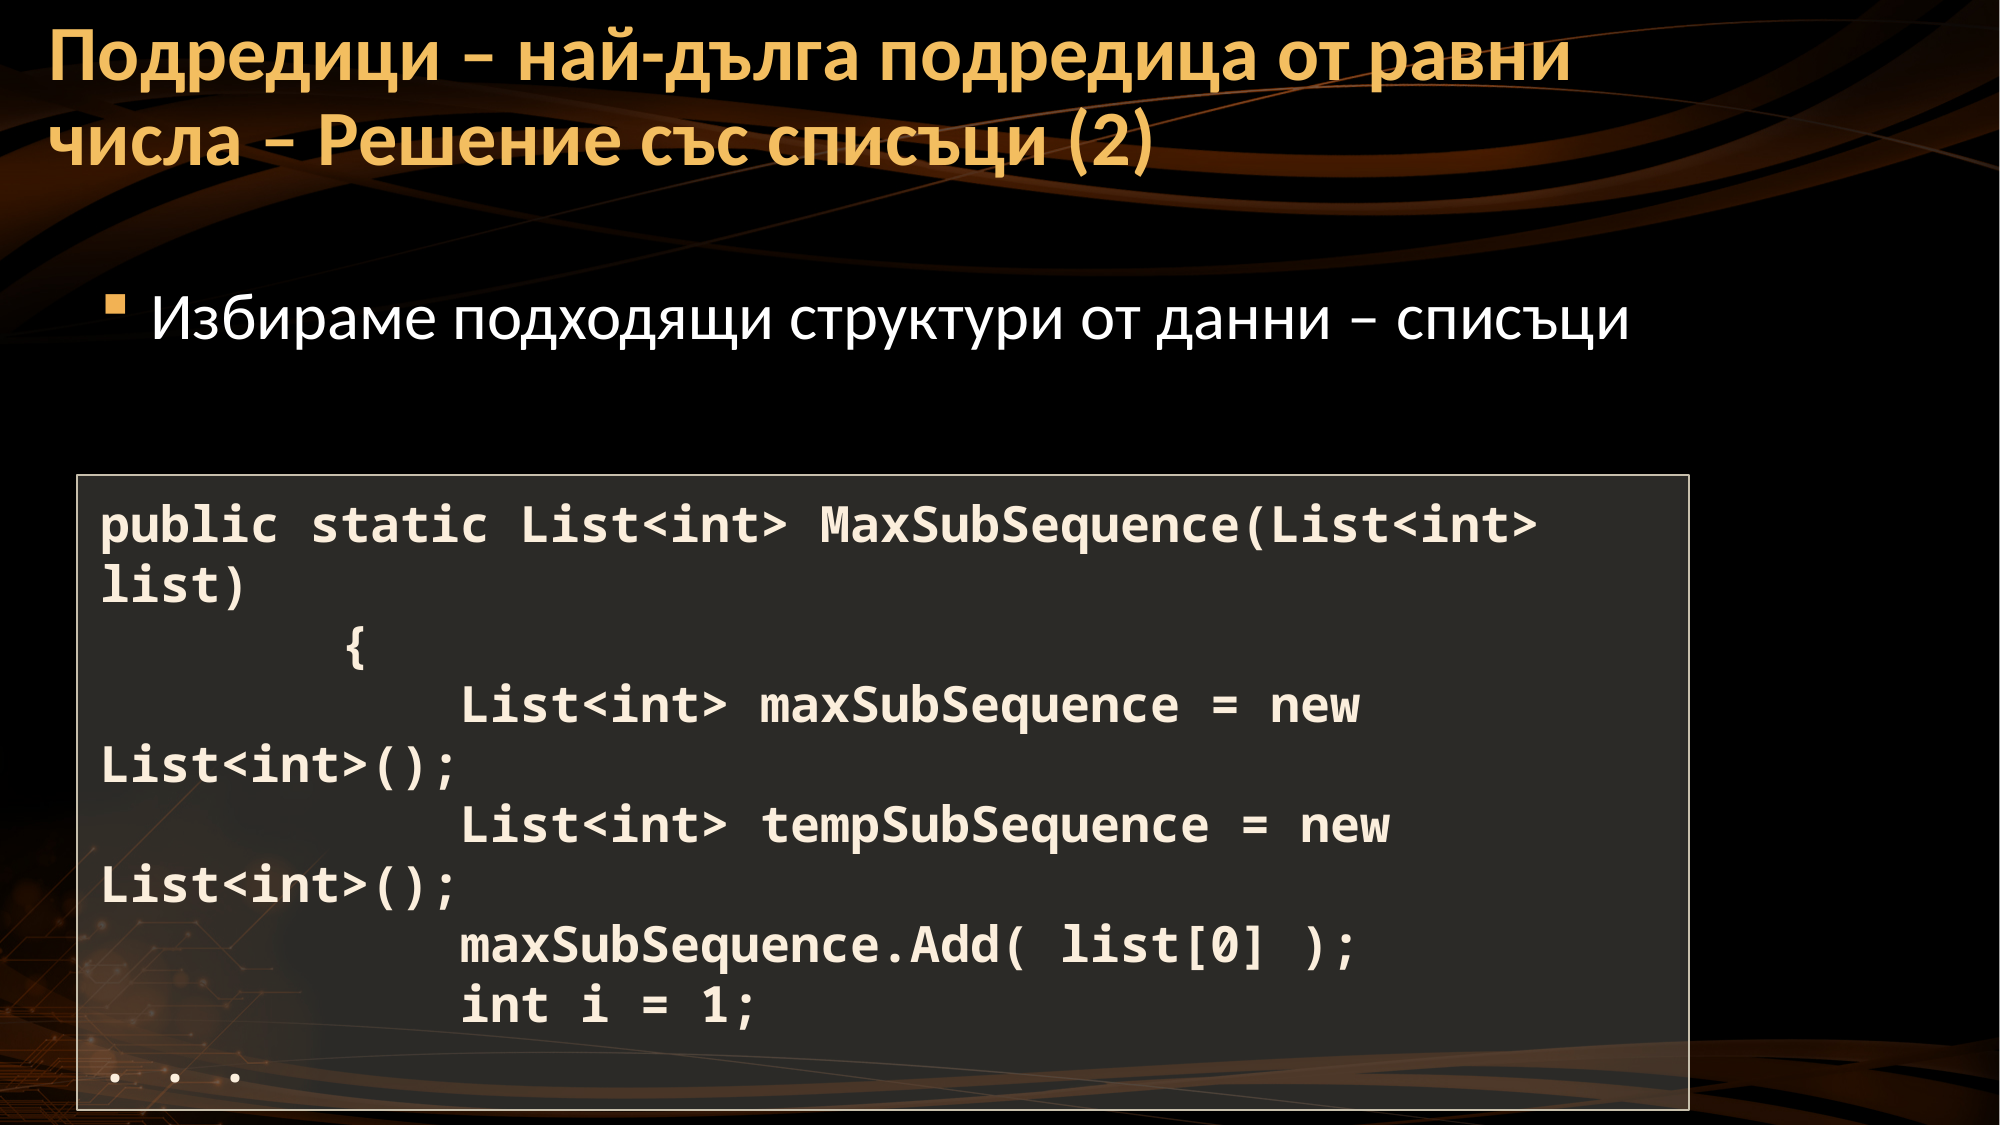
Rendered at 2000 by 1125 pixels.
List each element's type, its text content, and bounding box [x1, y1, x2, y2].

text_box public static List<int> MaxSubSequence(List<int> list) { List<int> maxSubSequence = new List<int>(); List<int> tempSubSequence = new List<int>(); maxSubSequence.Add( list[0] ); int i = 1; . . . [76, 474, 1689, 1111]
list Избираме подходящи структури от данни – списъци [82, 262, 1671, 361]
picture [0, 0, 2000, 1125]
title Подредици – най-дълга подредица от равни числа – Решение със списъци (2) [30, 6, 1602, 189]
